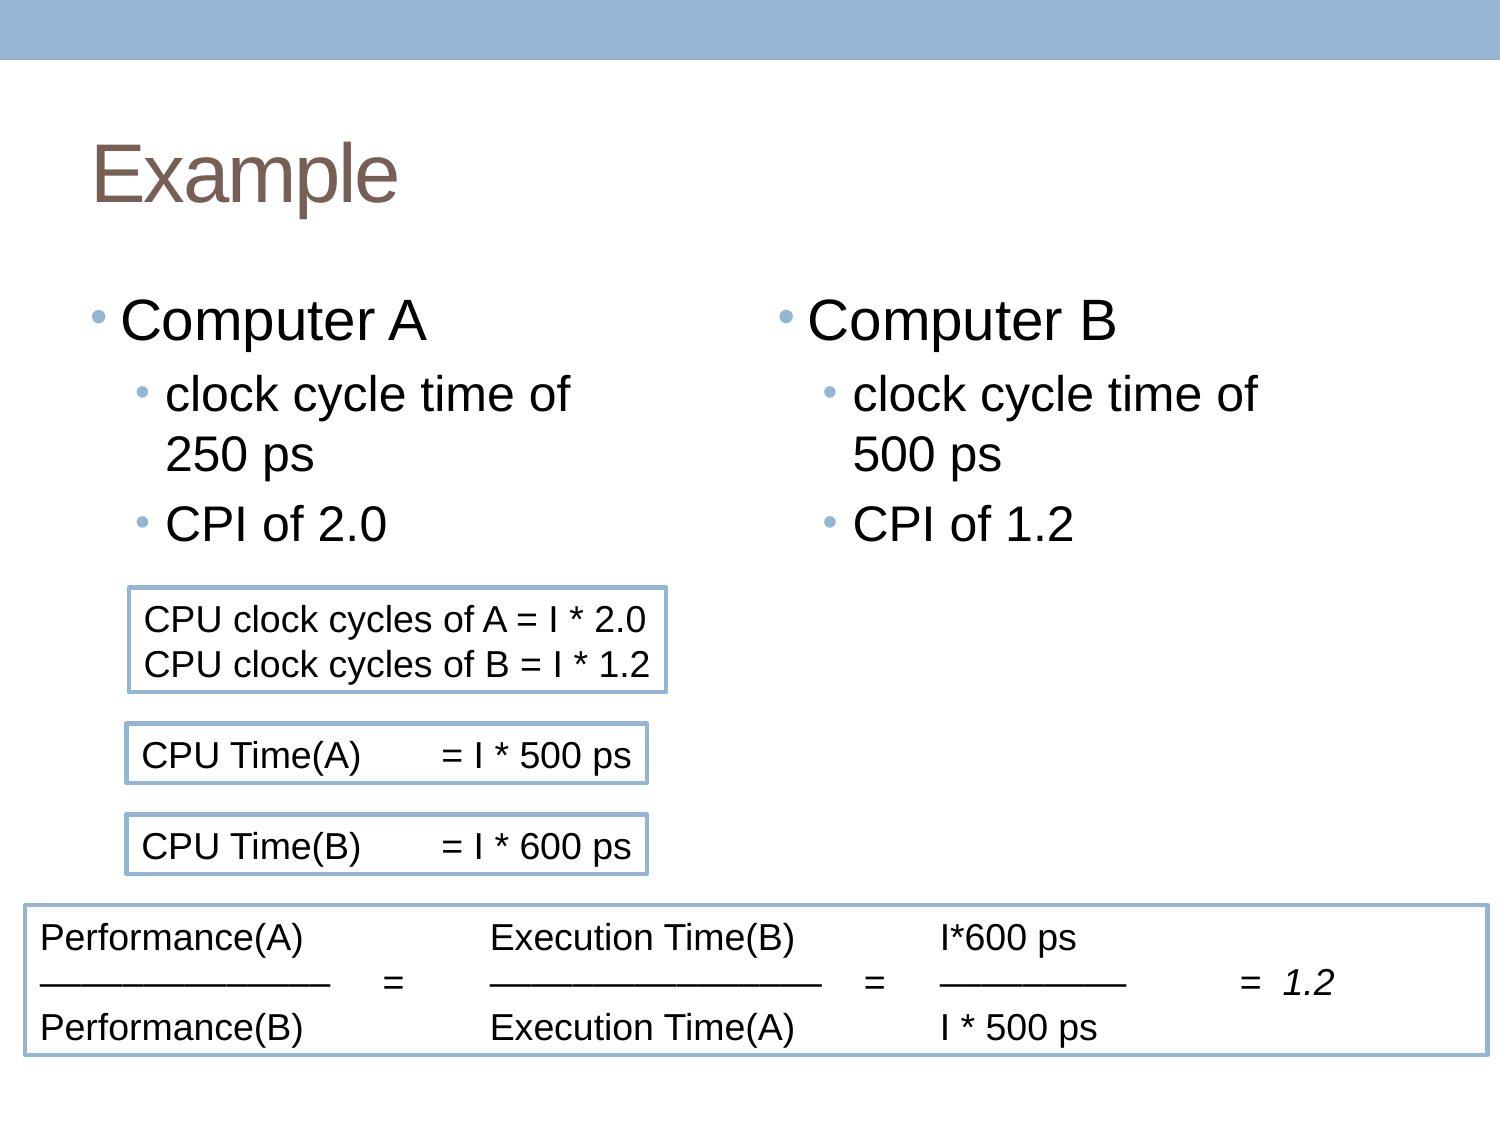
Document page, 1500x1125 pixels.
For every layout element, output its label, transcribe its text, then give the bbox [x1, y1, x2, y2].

list Computer B clock cycle time of 500 ps CPI of 1.2 [762, 274, 1425, 903]
text_box Performance(A) Execution Time(B) I*600 ps –––––––––––––– = –––––––––––––––– = ––––––––– = 1.2 Performance(B) Execution Time(A) I * 500 ps [23, 903, 1490, 1057]
list Computer A clock cycle time of 250 ps CPI of 2.0 [75, 274, 738, 903]
title Example [75, 87, 1425, 250]
text_box CPU Time(A) = I * 500 ps [124, 721, 649, 785]
text_box CPU Time(B) = I * 600 ps [124, 812, 649, 876]
text_box CPU clock cycles of A = I * 2.0 CPU clock cycles of B = I * 1.2 [127, 585, 668, 694]
